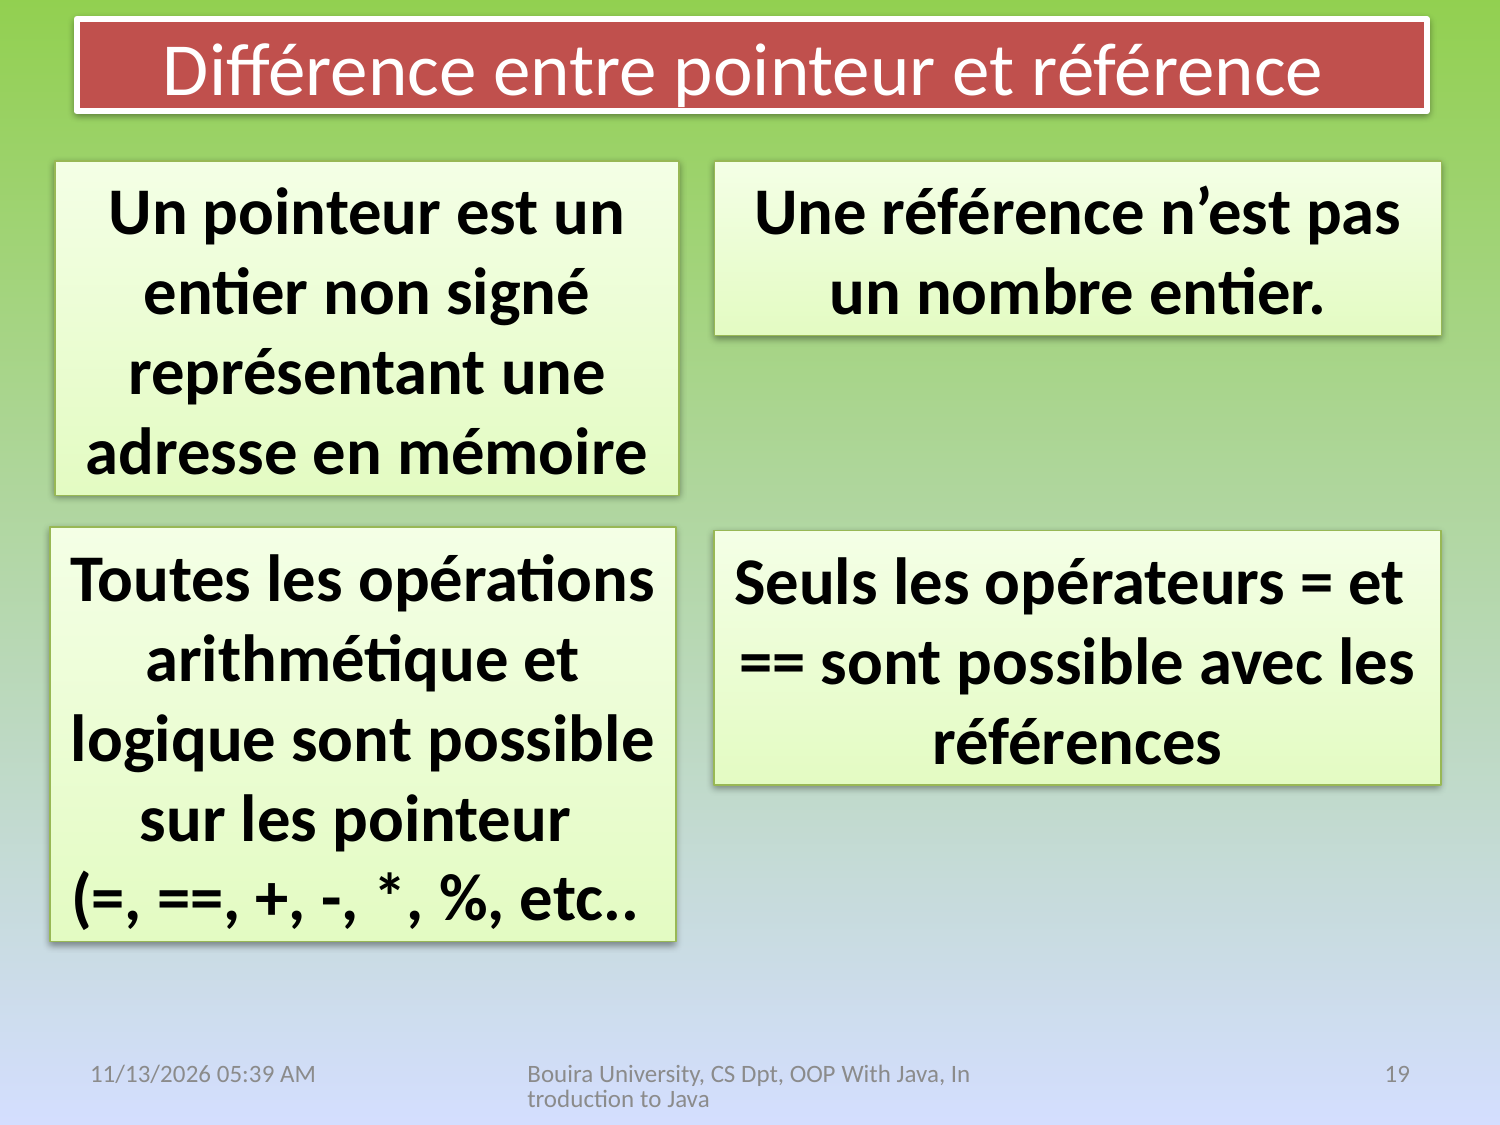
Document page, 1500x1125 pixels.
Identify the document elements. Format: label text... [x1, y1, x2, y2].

text_box Seuls les opérateurs = et == sont possible avec les références [713, 530, 1442, 786]
slide_number 13 نيسان، 21 [75, 1042, 425, 1103]
text_box Une référence n’est pas un nombre entier. [714, 160, 1442, 336]
slide_number 19 [1074, 1042, 1425, 1103]
text_box Toutes les opérations arithmétique et logique sont possible sur les pointeur (=, ==, +, -, *, %, etc.. [49, 526, 677, 942]
text_box Un pointeur est un entier non signé représentant une adresse en mémoire [54, 160, 680, 496]
footer Bouira University, CS Dpt, OOP With Java, Introduction to Java [512, 1042, 988, 1103]
title Différence entre pointeur et référence [74, 16, 1430, 114]
